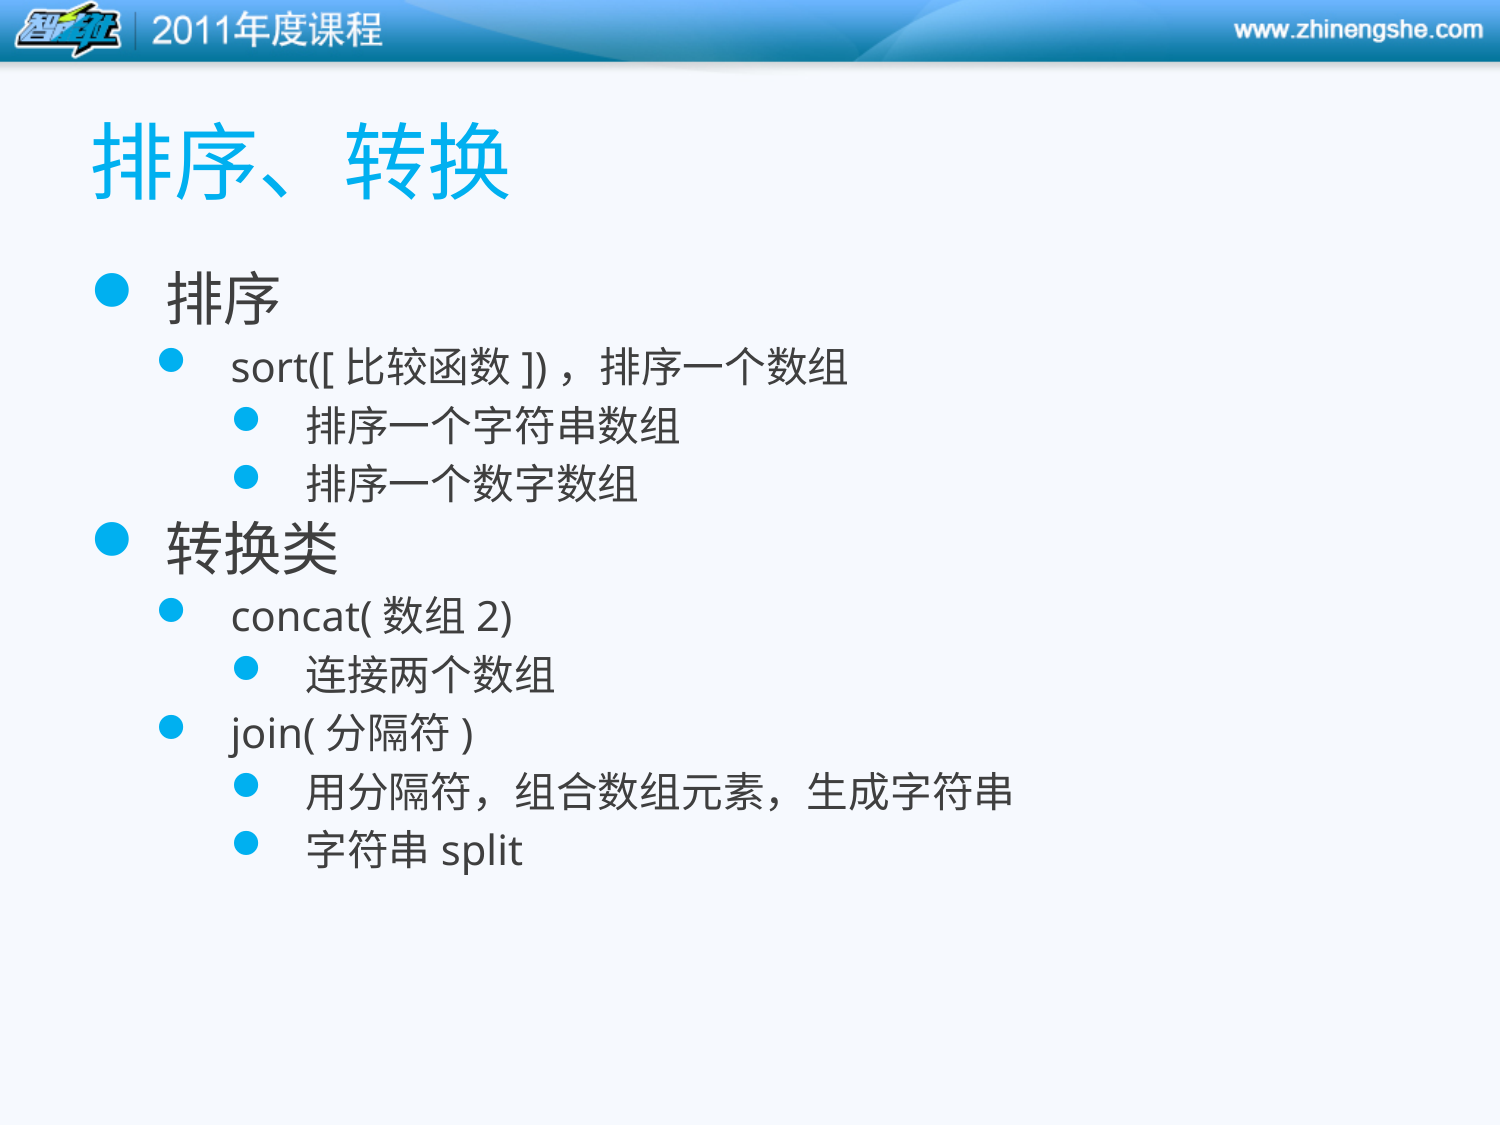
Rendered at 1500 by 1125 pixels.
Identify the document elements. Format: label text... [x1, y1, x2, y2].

title 排序、转换 [75, 101, 1425, 219]
list 排序 sort([比较函数])，排序一个数组 排序一个字符串数组 排序一个数字数组 转换类 concat(数组2) 连接两个数组 join(分隔符) 用分隔符，组合数组元素，生成字符串 字符串split [75, 262, 1425, 1125]
picture [0, 0, 1500, 1125]
